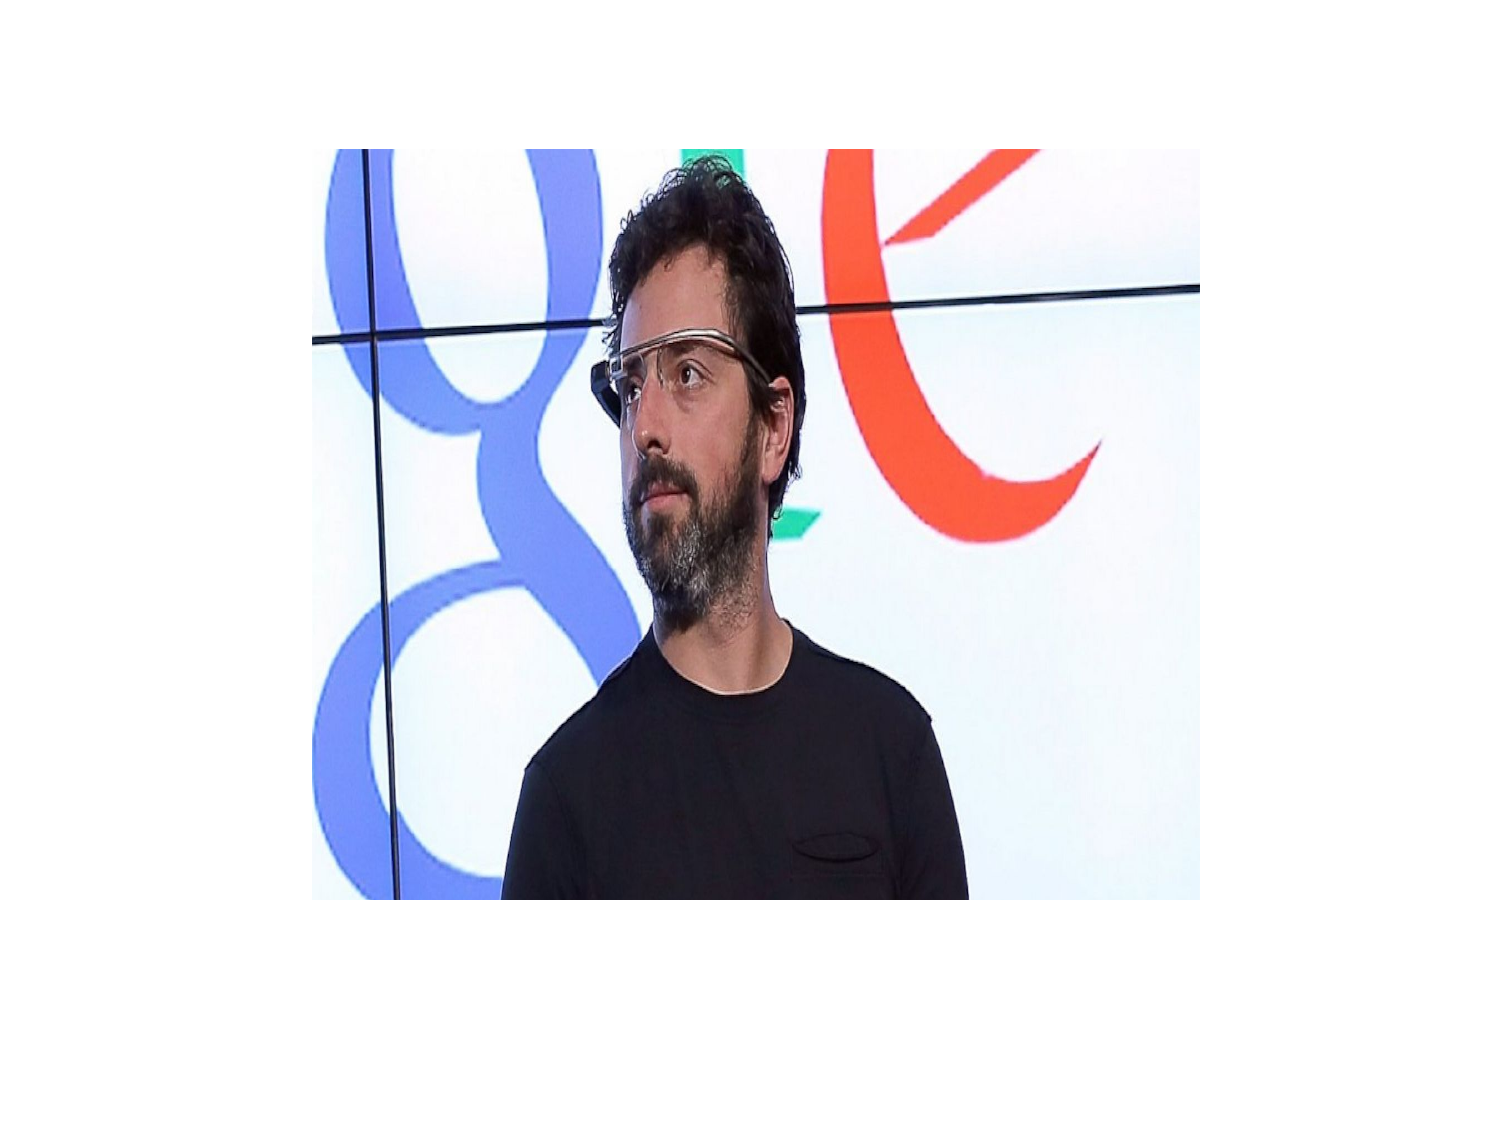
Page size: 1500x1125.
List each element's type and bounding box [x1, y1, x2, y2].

picture [312, 149, 1201, 901]
